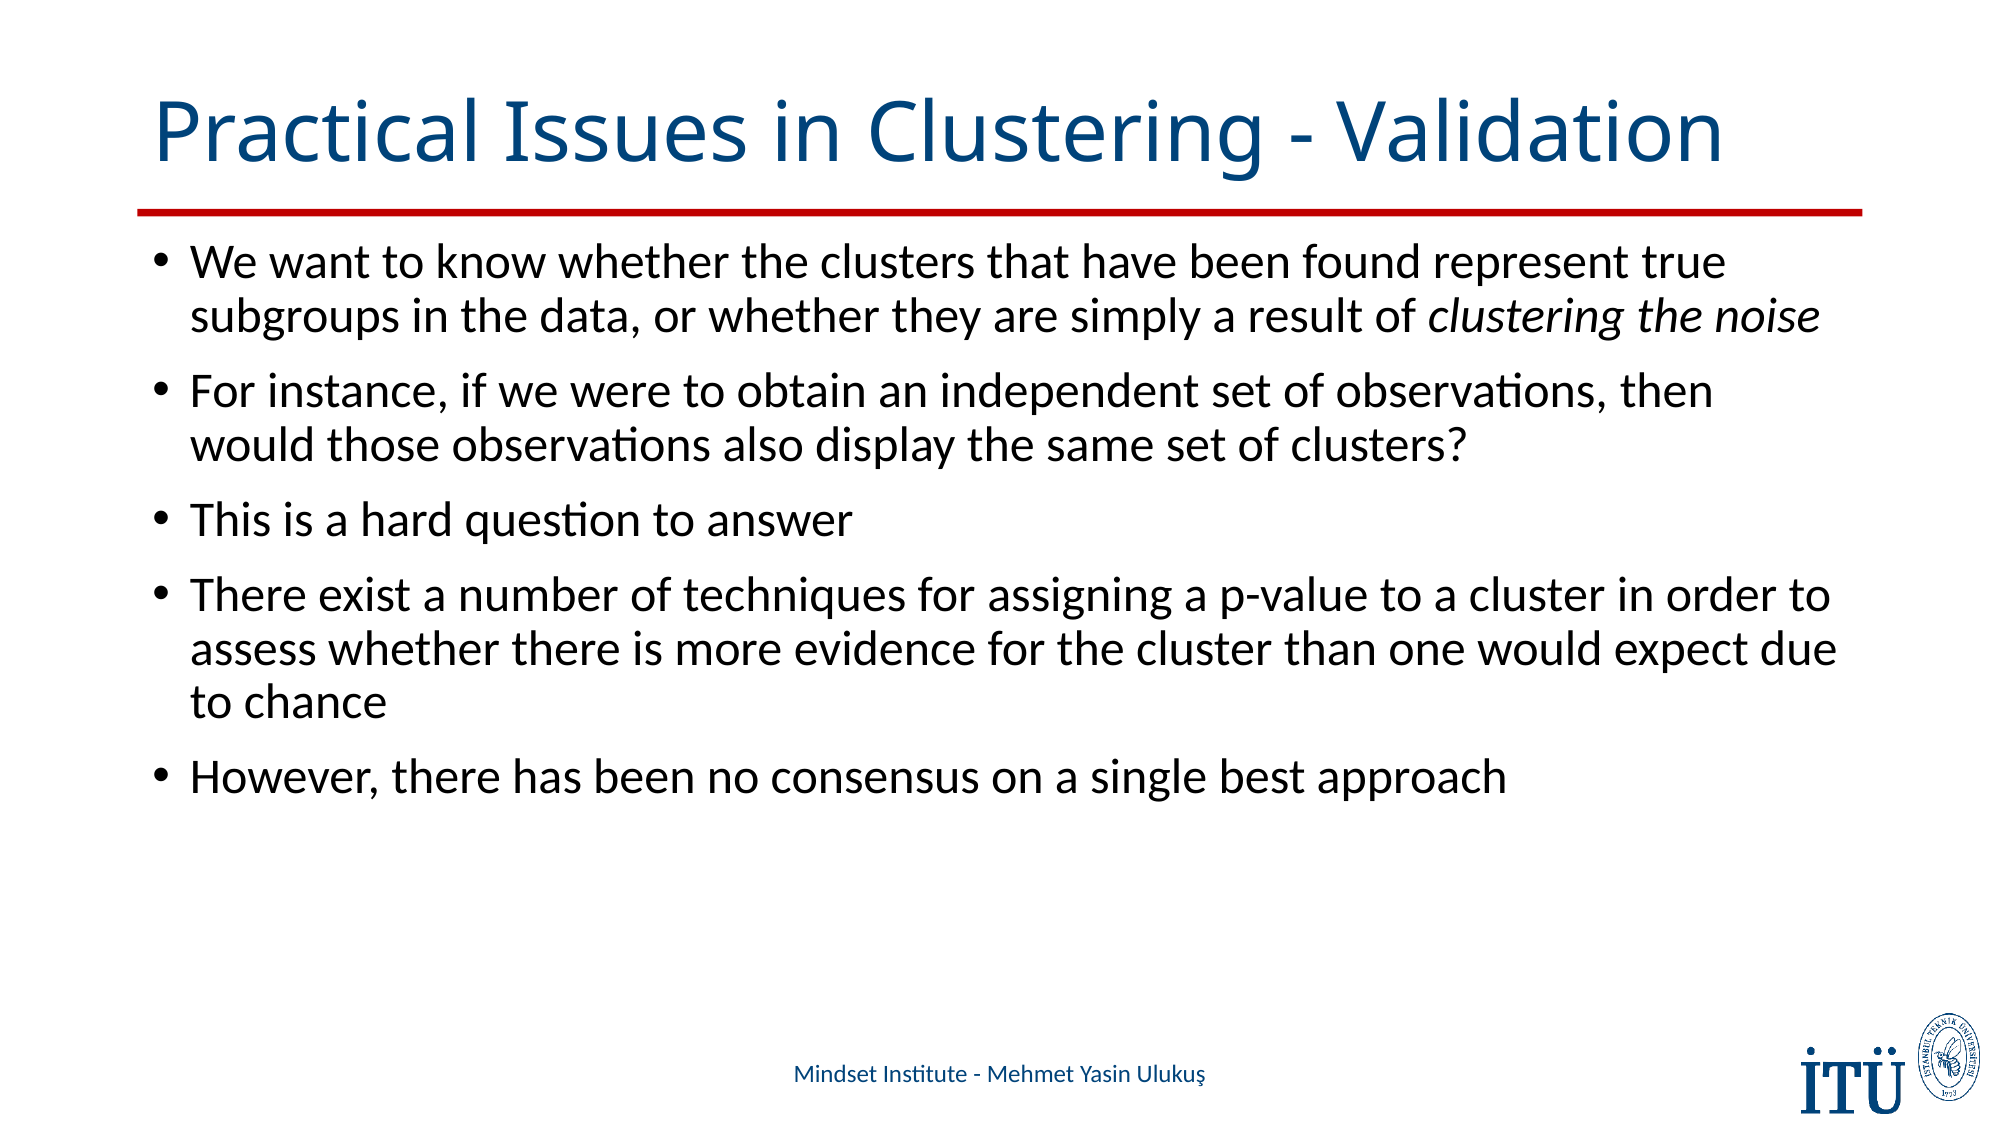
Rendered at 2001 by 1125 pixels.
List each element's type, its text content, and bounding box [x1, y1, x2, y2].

footer Mindset Institute - Mehmet Yasin Ulukuş [662, 1042, 1338, 1103]
list We want to know whether the clusters that have been found represent true subgroups in the data, or whether they are simply a result of clustering the noise For instance, if we were to obtain an independent set of observations, then would those observations also display the same set of clusters? This is a hard question to answer There exist a number of techniques for assigning a p-value to a cluster in order to assess whether there is more evidence for the cluster than one would expect due to chance However, there has been no consensus on a single best approach [137, 227, 1863, 1036]
title Practical Issues in Clustering - Validation [137, 59, 1863, 209]
picture [1801, 1013, 1980, 1114]
